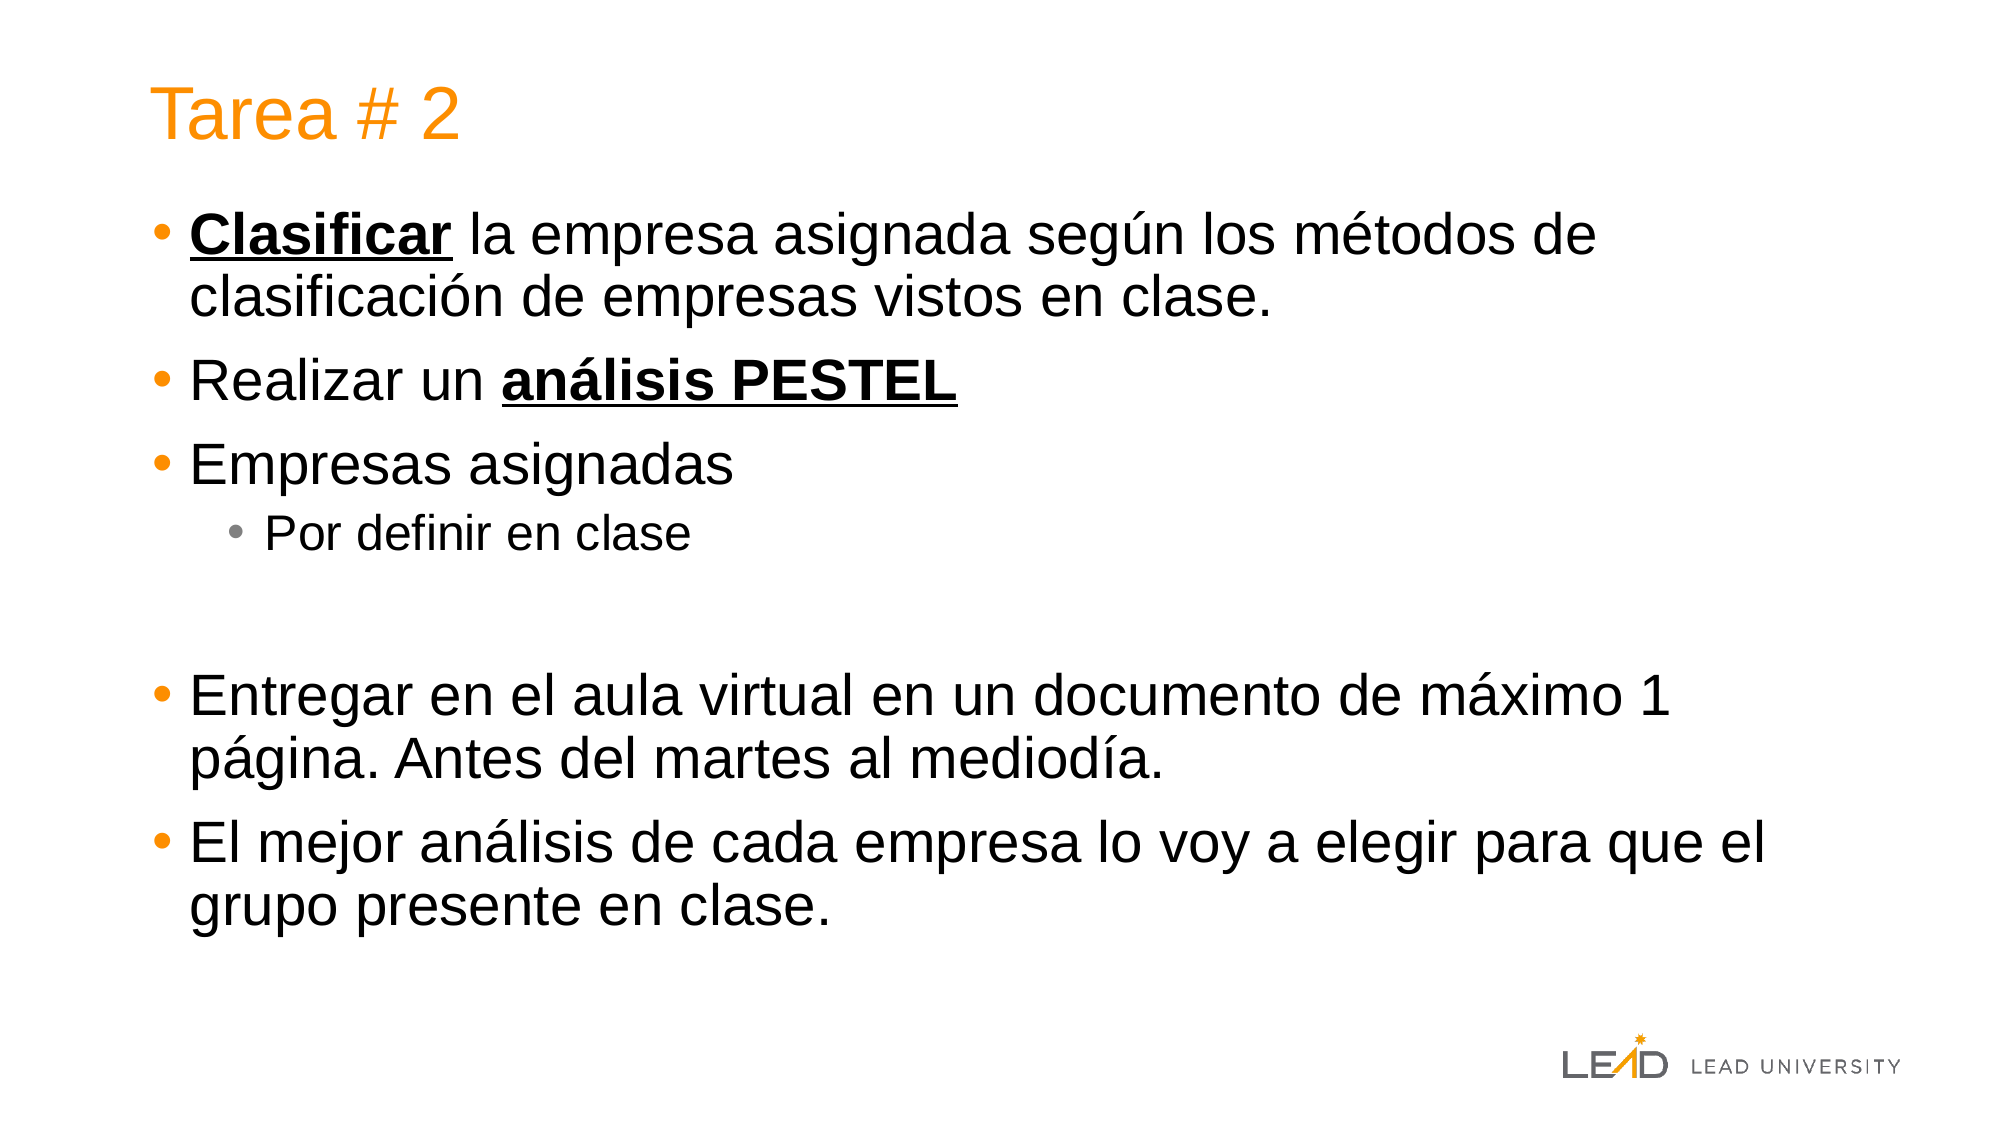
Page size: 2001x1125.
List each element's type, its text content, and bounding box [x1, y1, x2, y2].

title Tarea # 2 [136, 59, 1863, 171]
picture [1563, 1033, 1900, 1078]
list Clasificar la empresa asignada según los métodos de clasificación de empresas vistos en clase. Realizar un análisis PESTEL Empresas asignadas Por definir en clase Entregar en el aula virtual en un documento de máximo 1 página. Antes del martes al mediodía. El mejor análisis de cada empresa lo voy a elegir para que el grupo presente en clase. [137, 196, 1863, 985]
